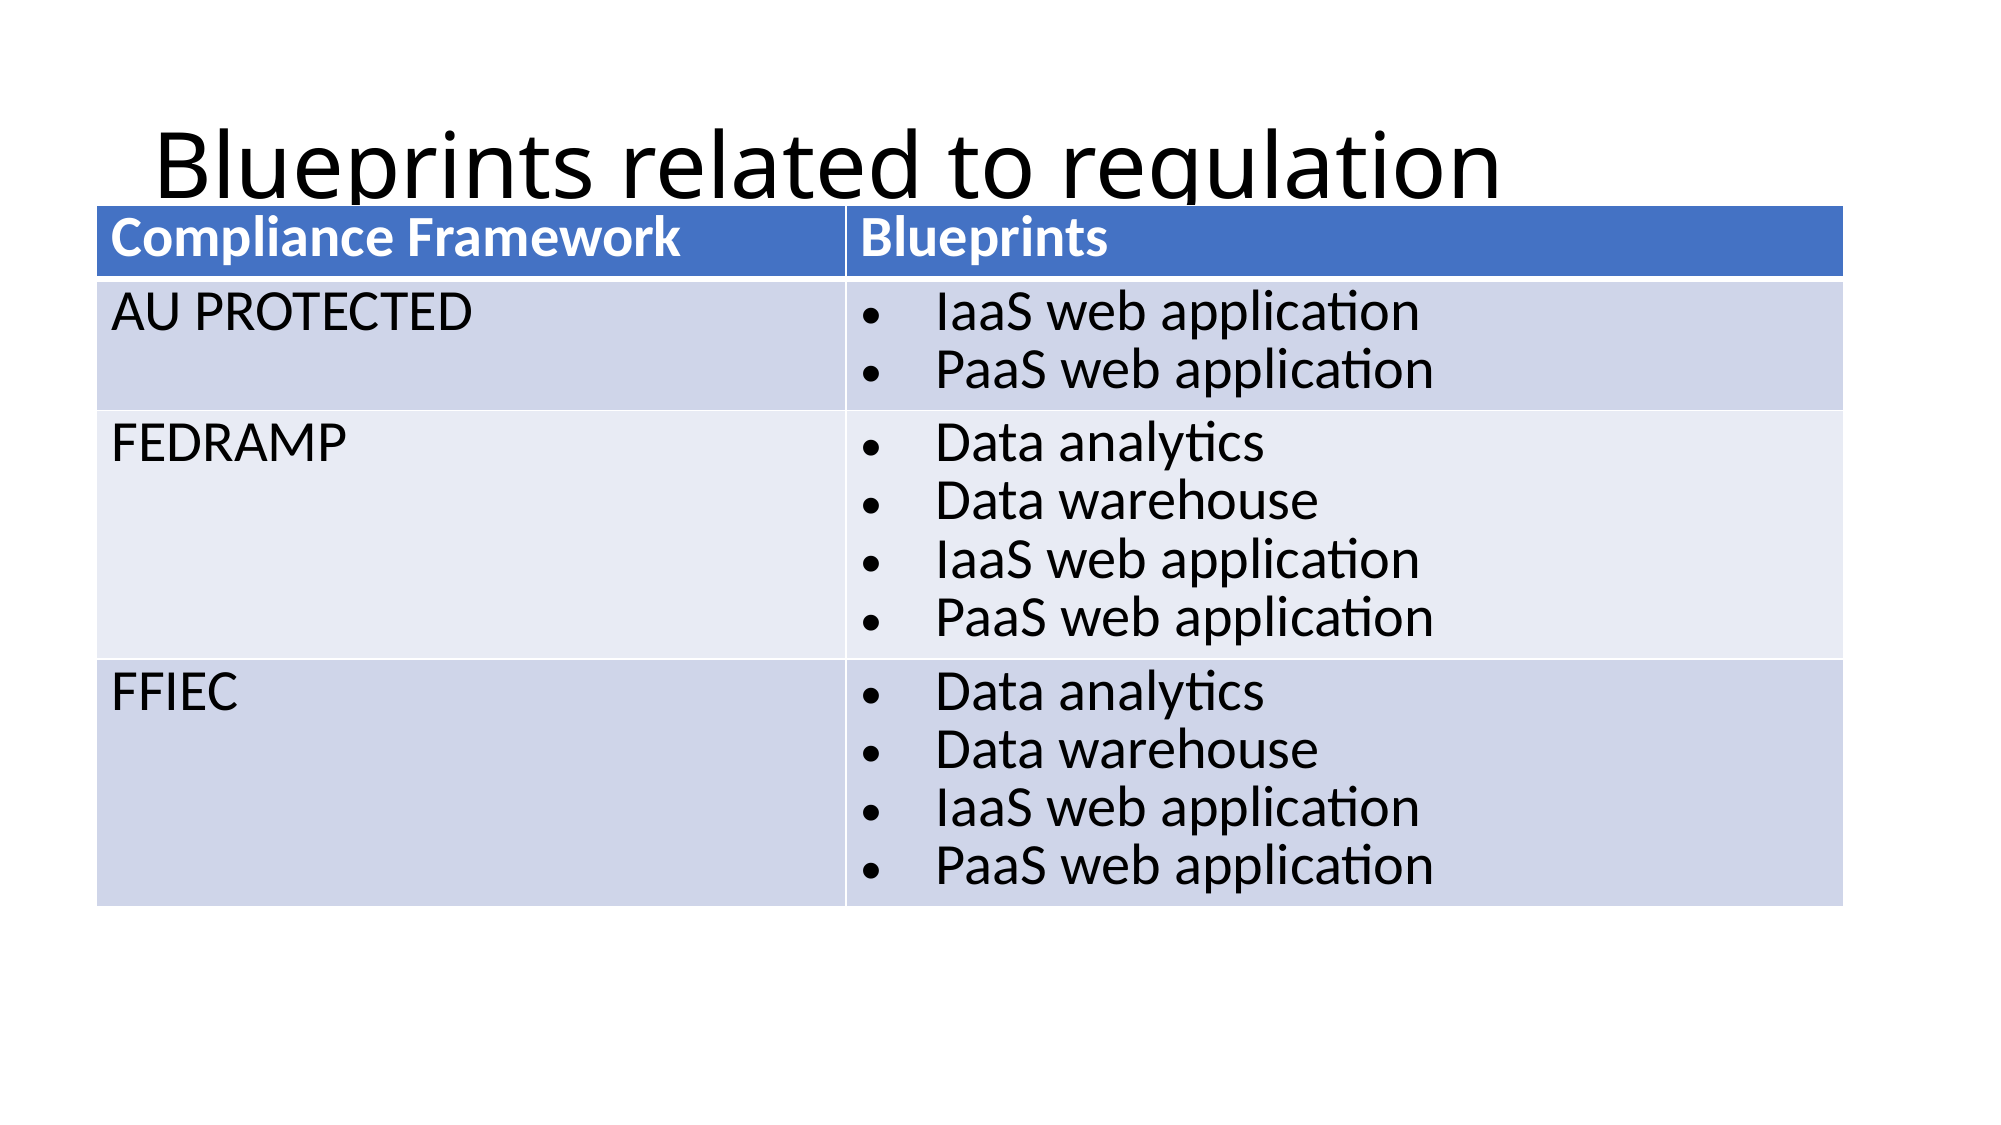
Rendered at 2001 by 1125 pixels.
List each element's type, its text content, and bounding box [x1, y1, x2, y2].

table_header Blueprints [847, 206, 1843, 276]
table_cell FFIEC [97, 660, 845, 906]
table_cell IaaS web application PaaS web application [847, 282, 1843, 410]
title Blueprints related to regulation [137, 59, 1863, 278]
table_cell FEDRAMP [97, 411, 845, 658]
table_cell Data analytics Data warehouse IaaS web application PaaS web application [847, 411, 1843, 658]
table_cell AU PROTECTED [97, 282, 845, 410]
table_header Compliance Framework [97, 206, 845, 276]
table_cell Data analytics Data warehouse IaaS web application PaaS web application [847, 660, 1843, 906]
